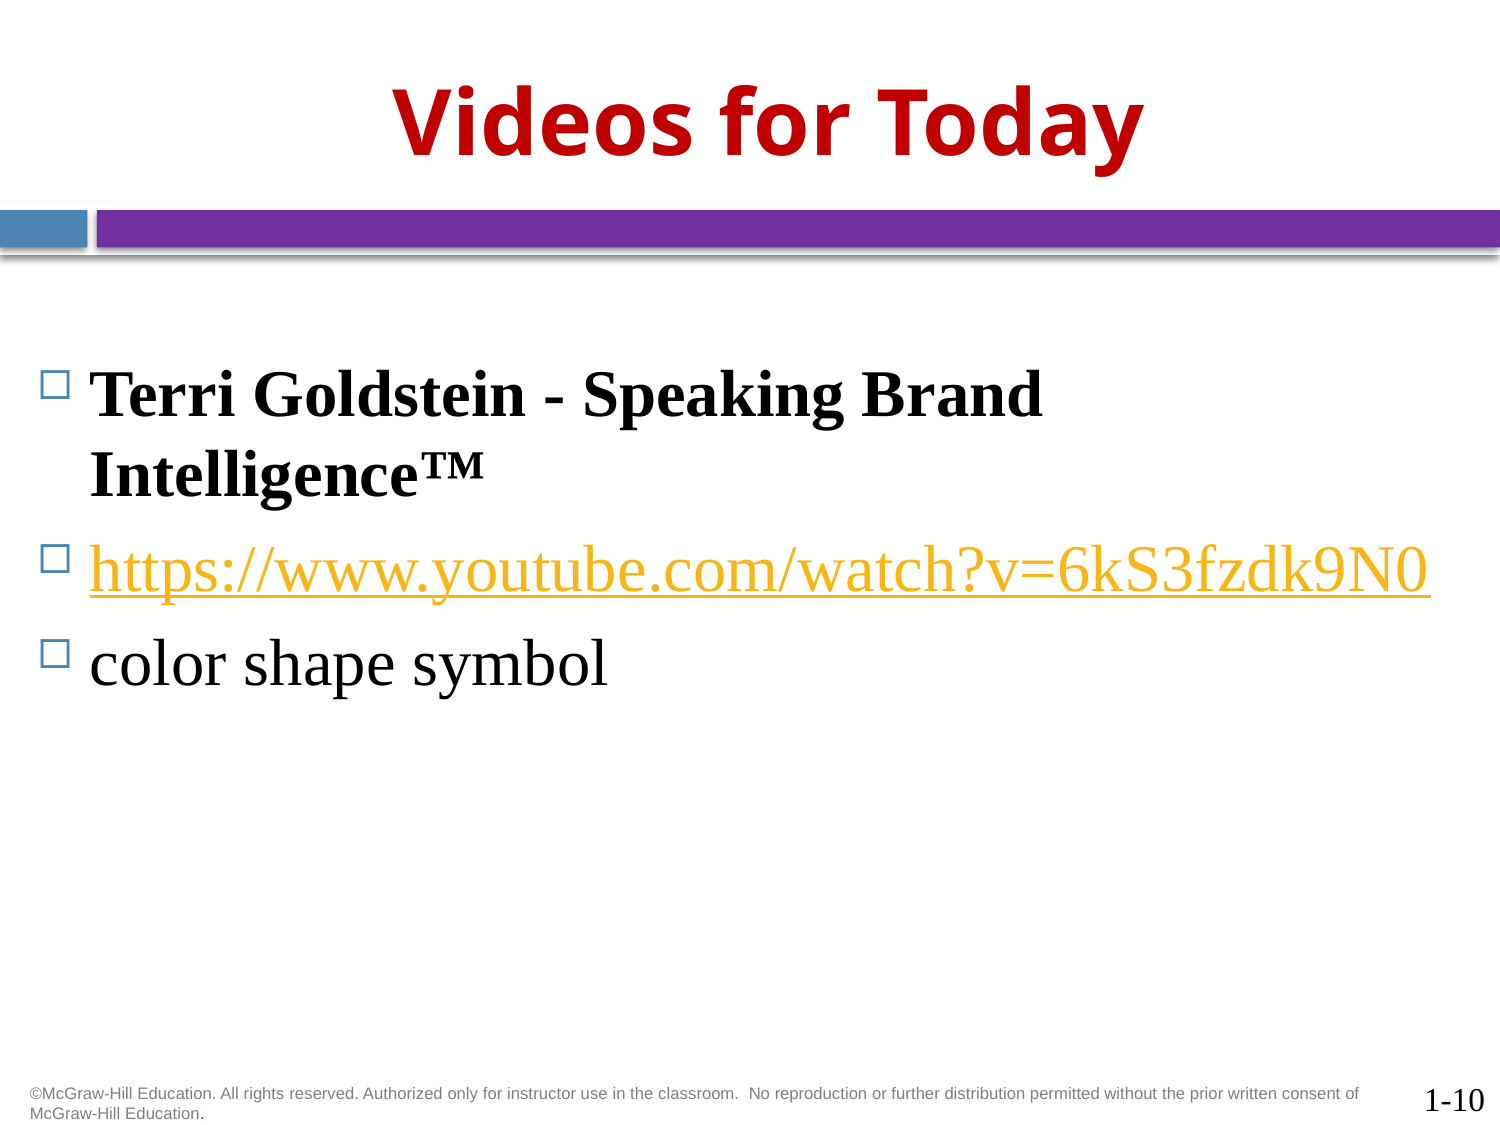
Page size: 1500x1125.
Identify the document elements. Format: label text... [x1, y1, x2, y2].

footer ©McGraw-Hill Education. All rights reserved. Authorized only for instructor use in the classroom. No reproduction or further distribution permitted without the prior written consent of McGraw-Hill Education. [15, 1072, 1438, 1125]
text_box 1-10 [1400, 1063, 1500, 1125]
list Terri Goldstein - Speaking Brand Intelligence™ https://www.youtube.com/watch?v=6kS3fzdk9N0 color shape symbol [22, 247, 1470, 1072]
title Videos for Today [100, 37, 1438, 200]
